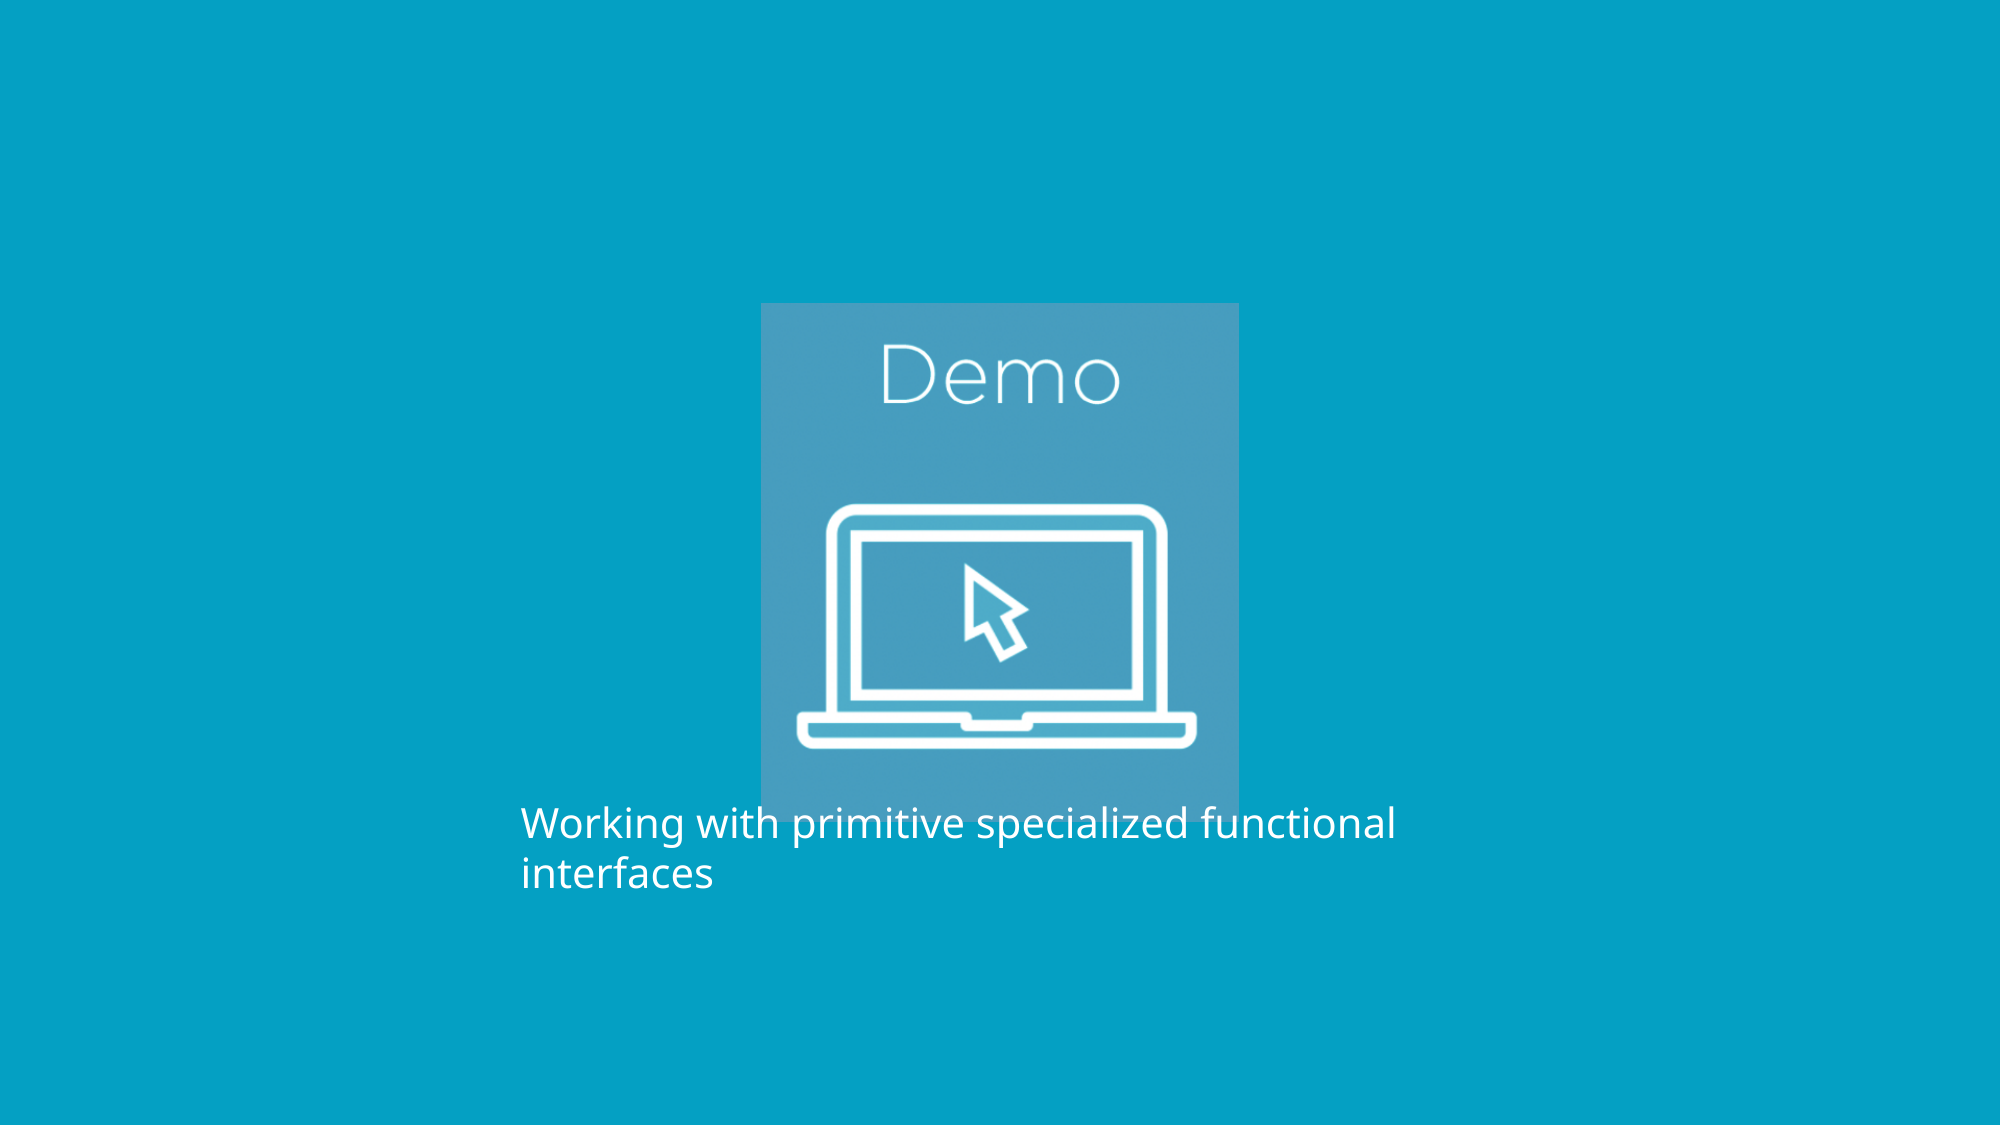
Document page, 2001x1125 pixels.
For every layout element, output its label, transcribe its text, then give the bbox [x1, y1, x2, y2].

picture [761, 302, 1239, 823]
text_box Working with primitive specialized functional interfaces [505, 788, 1494, 904]
